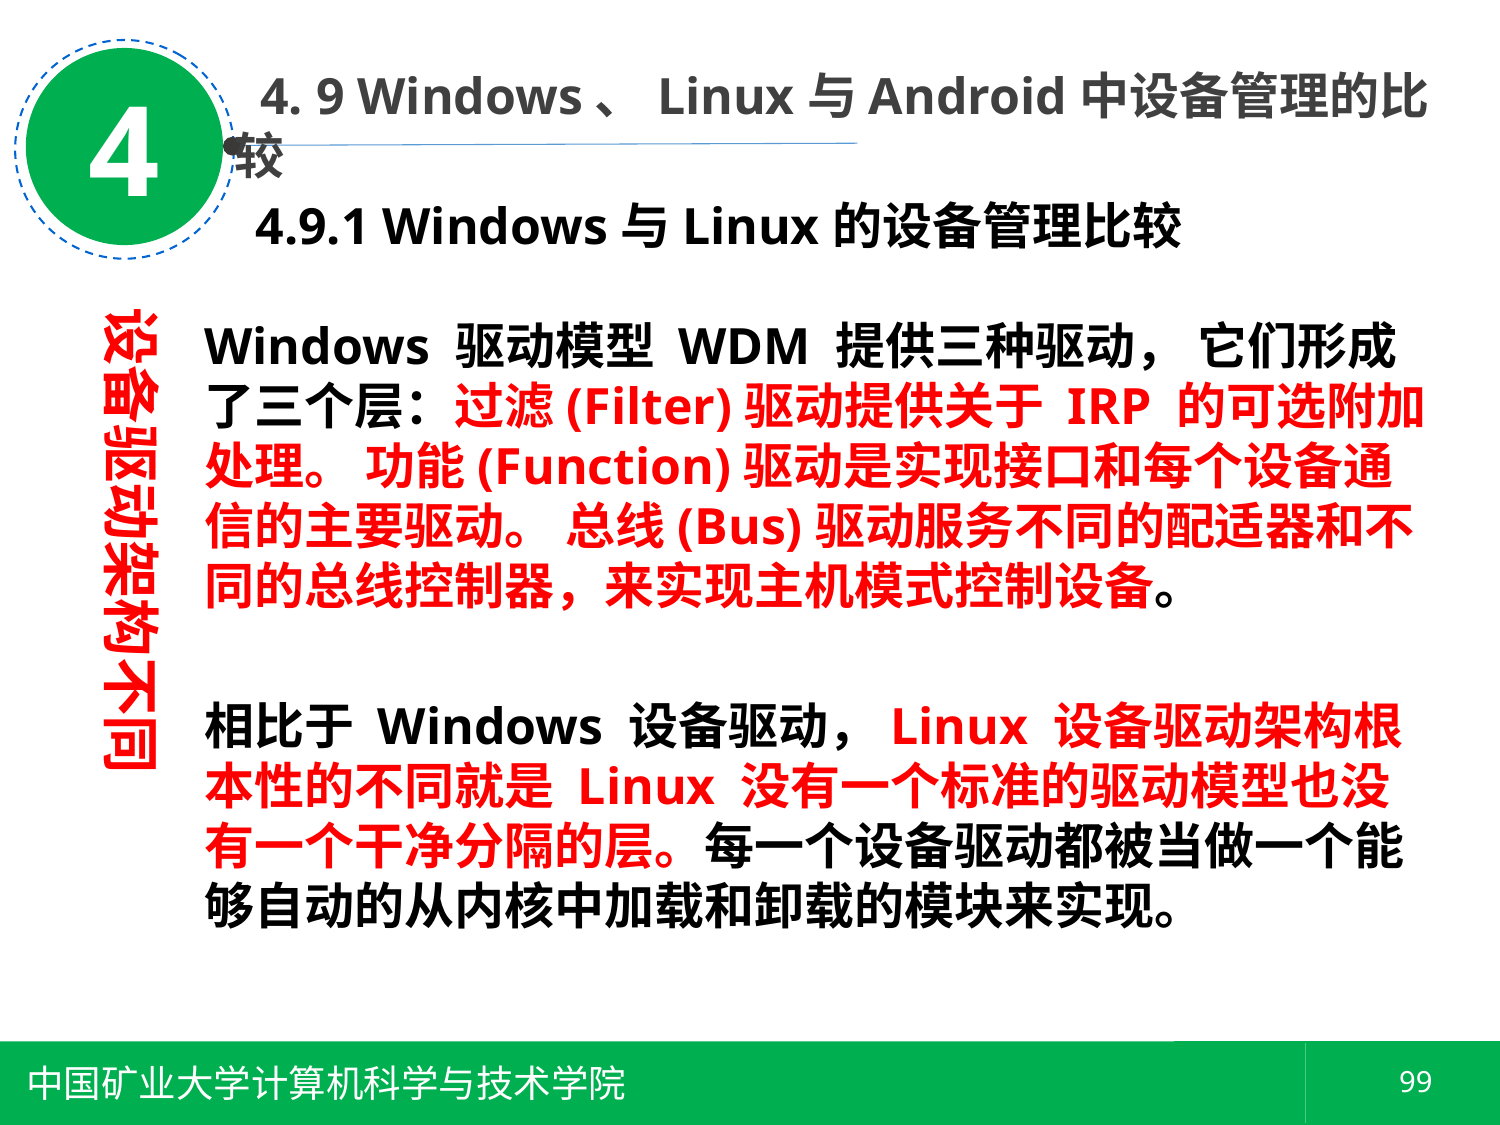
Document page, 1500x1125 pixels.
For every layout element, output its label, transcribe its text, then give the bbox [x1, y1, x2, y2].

text_box 4. 9 Windows、Linux与Android中设备管理的比较 [219, 57, 1469, 193]
text_box 设备驱动架构不同 [73, 292, 175, 987]
text_box Windows 驱动模型 WDM 提供三种驱动， 它们形成了三个层：过滤(Filter)驱动提供关于 IRP 的可选附加处理。 功能(Function)驱动是实现接口和每个设备通信的主要驱动。 总线(Bus)驱动服务不同的配适器和不同的总线控制器，来实现主机模式控制设备。 相比于 Windows 设备驱动，Linux 设备驱动架构根本性的不同就是 Linux 没有一个标准的驱动模型也没有一个干净分隔的层。每一个设备驱动都被当做一个能够自动的从内核中加载和卸载的模块来实现。 [189, 306, 1445, 1012]
text_box 4.9.1 Windows与Linux的设备管理比较 [240, 187, 1197, 263]
text_box [14, 38, 226, 260]
text_box 4 [24, 46, 225, 247]
